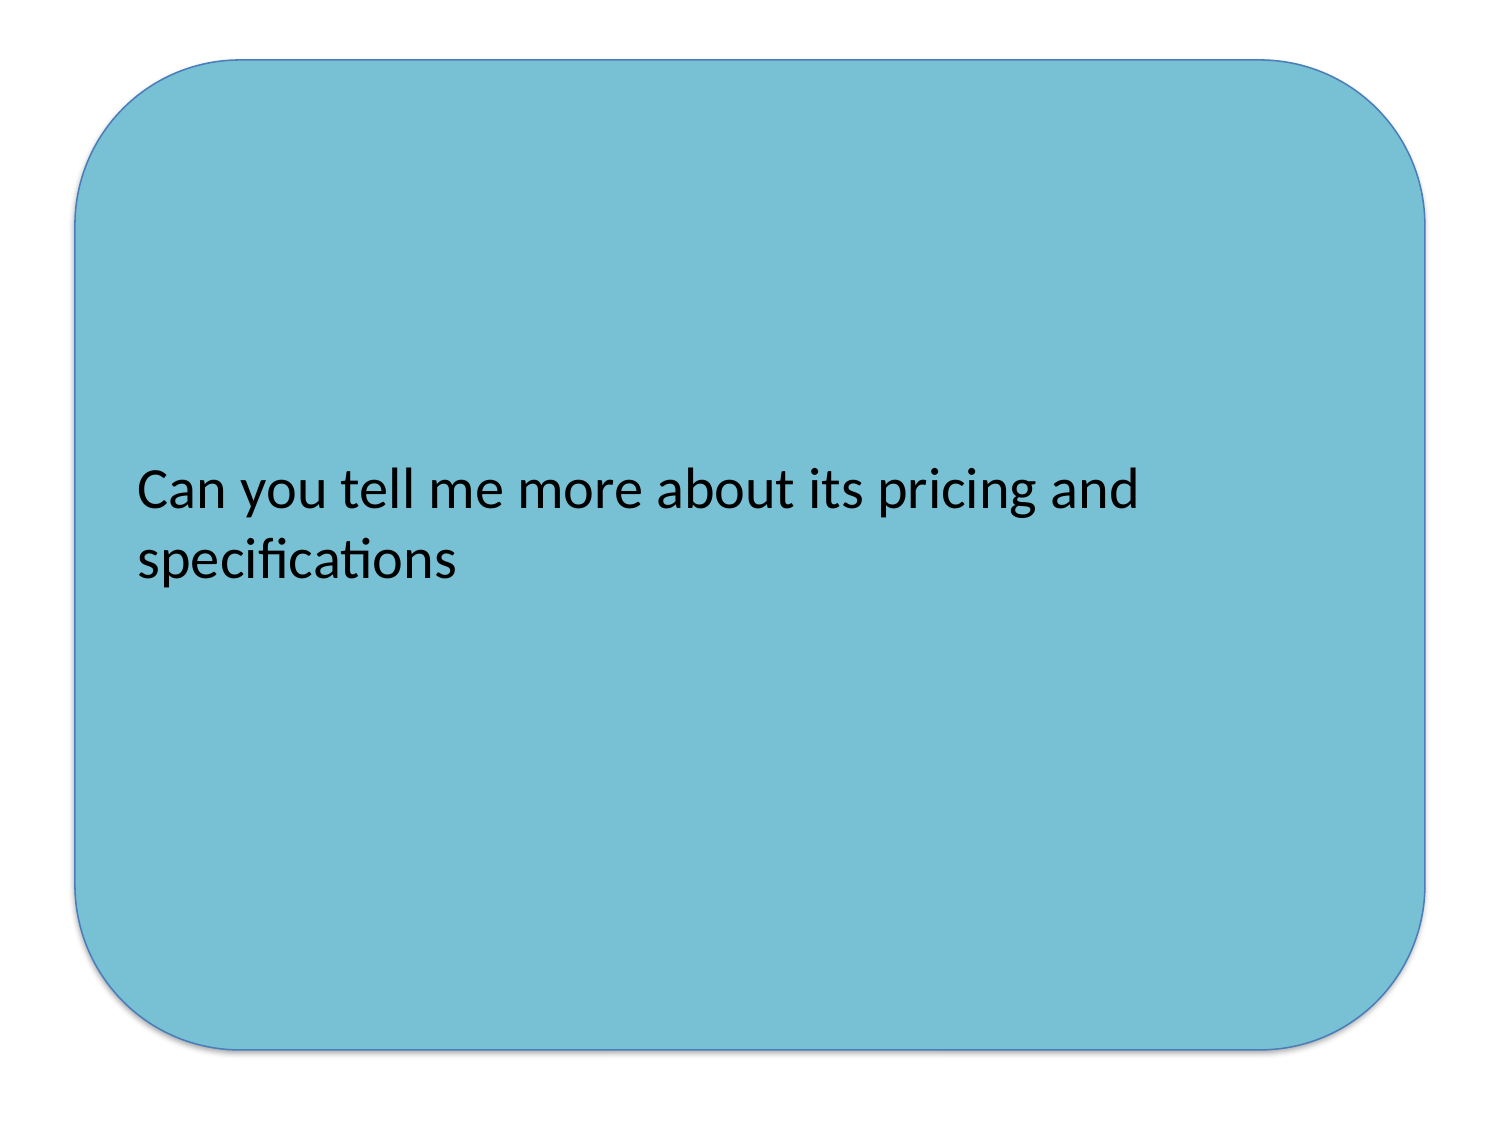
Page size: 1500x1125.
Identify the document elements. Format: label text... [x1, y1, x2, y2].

text_box Can you tell me more about its pricing and specifications [74, 59, 1426, 1051]
